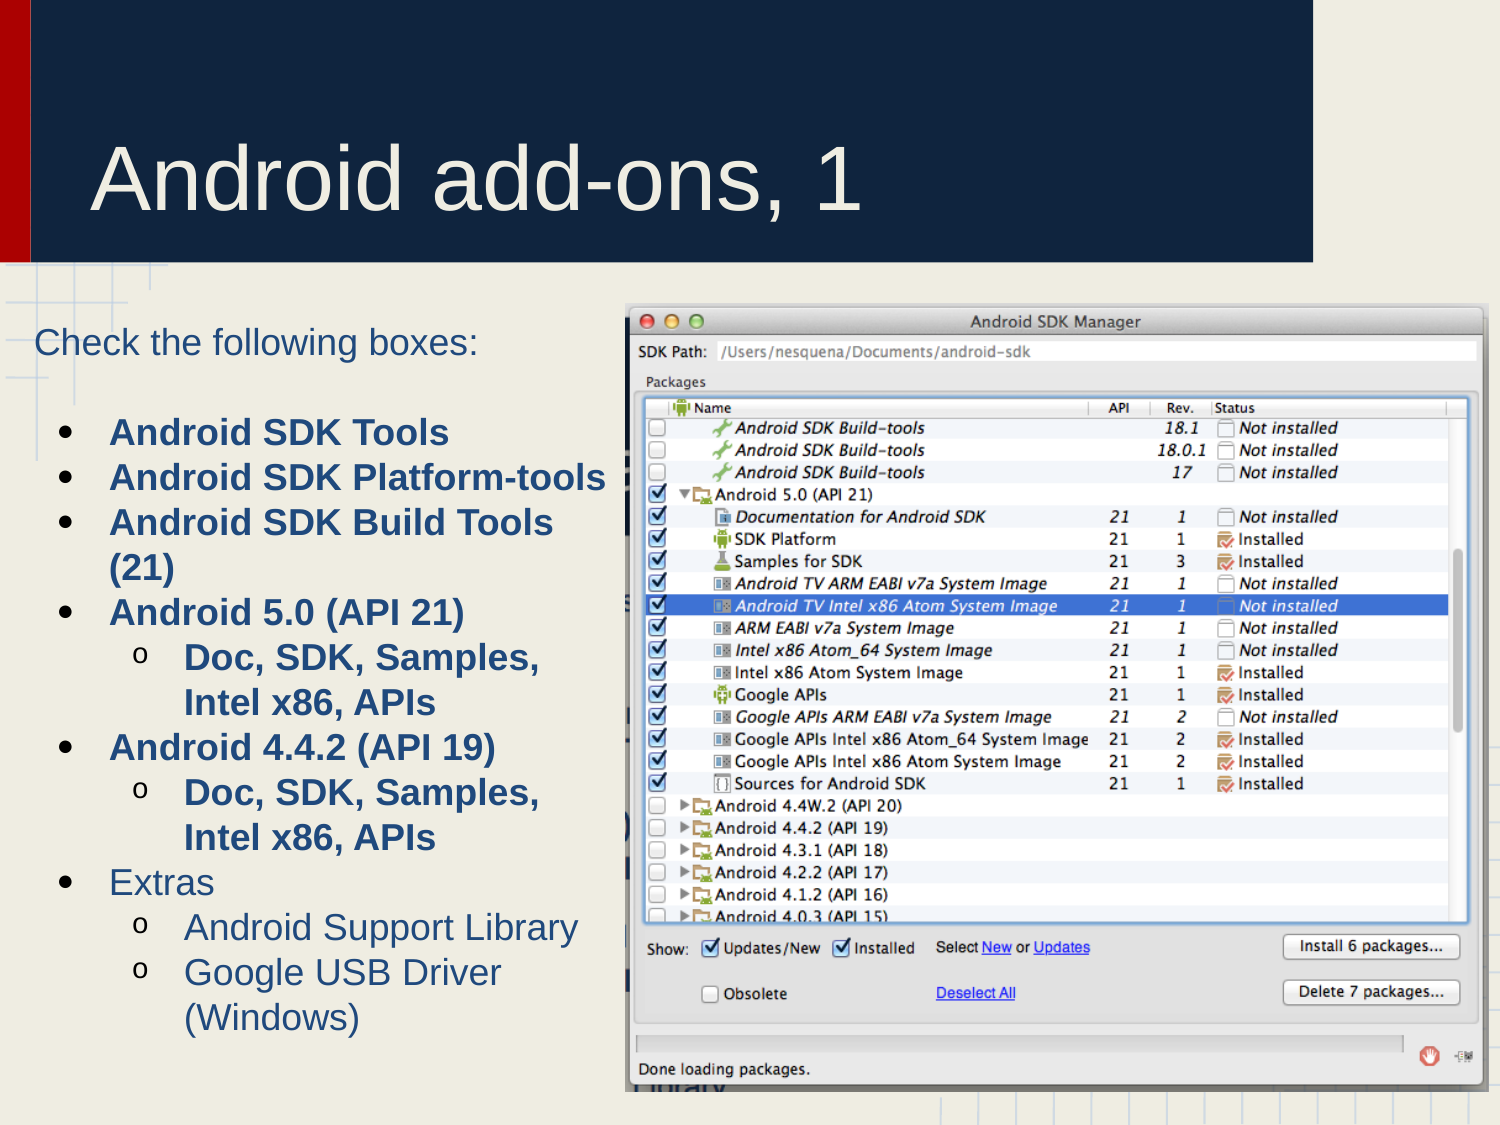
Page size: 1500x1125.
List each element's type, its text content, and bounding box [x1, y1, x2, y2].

text_box Check the following boxes: Android SDK Tools Android SDK Platform-tools Android SDK Build Tools (21) Android 5.0 (API 21) Doc, SDK, Samples, Intel x86, APIs Android 4.4.2 (API 19) Doc, SDK, Samples, Intel x86, APIs Extras Android Support Library Google USB Driver (Windows) [18, 303, 622, 1092]
picture [624, 302, 1489, 1092]
title Android add-ons, 1 [75, 22, 1276, 244]
